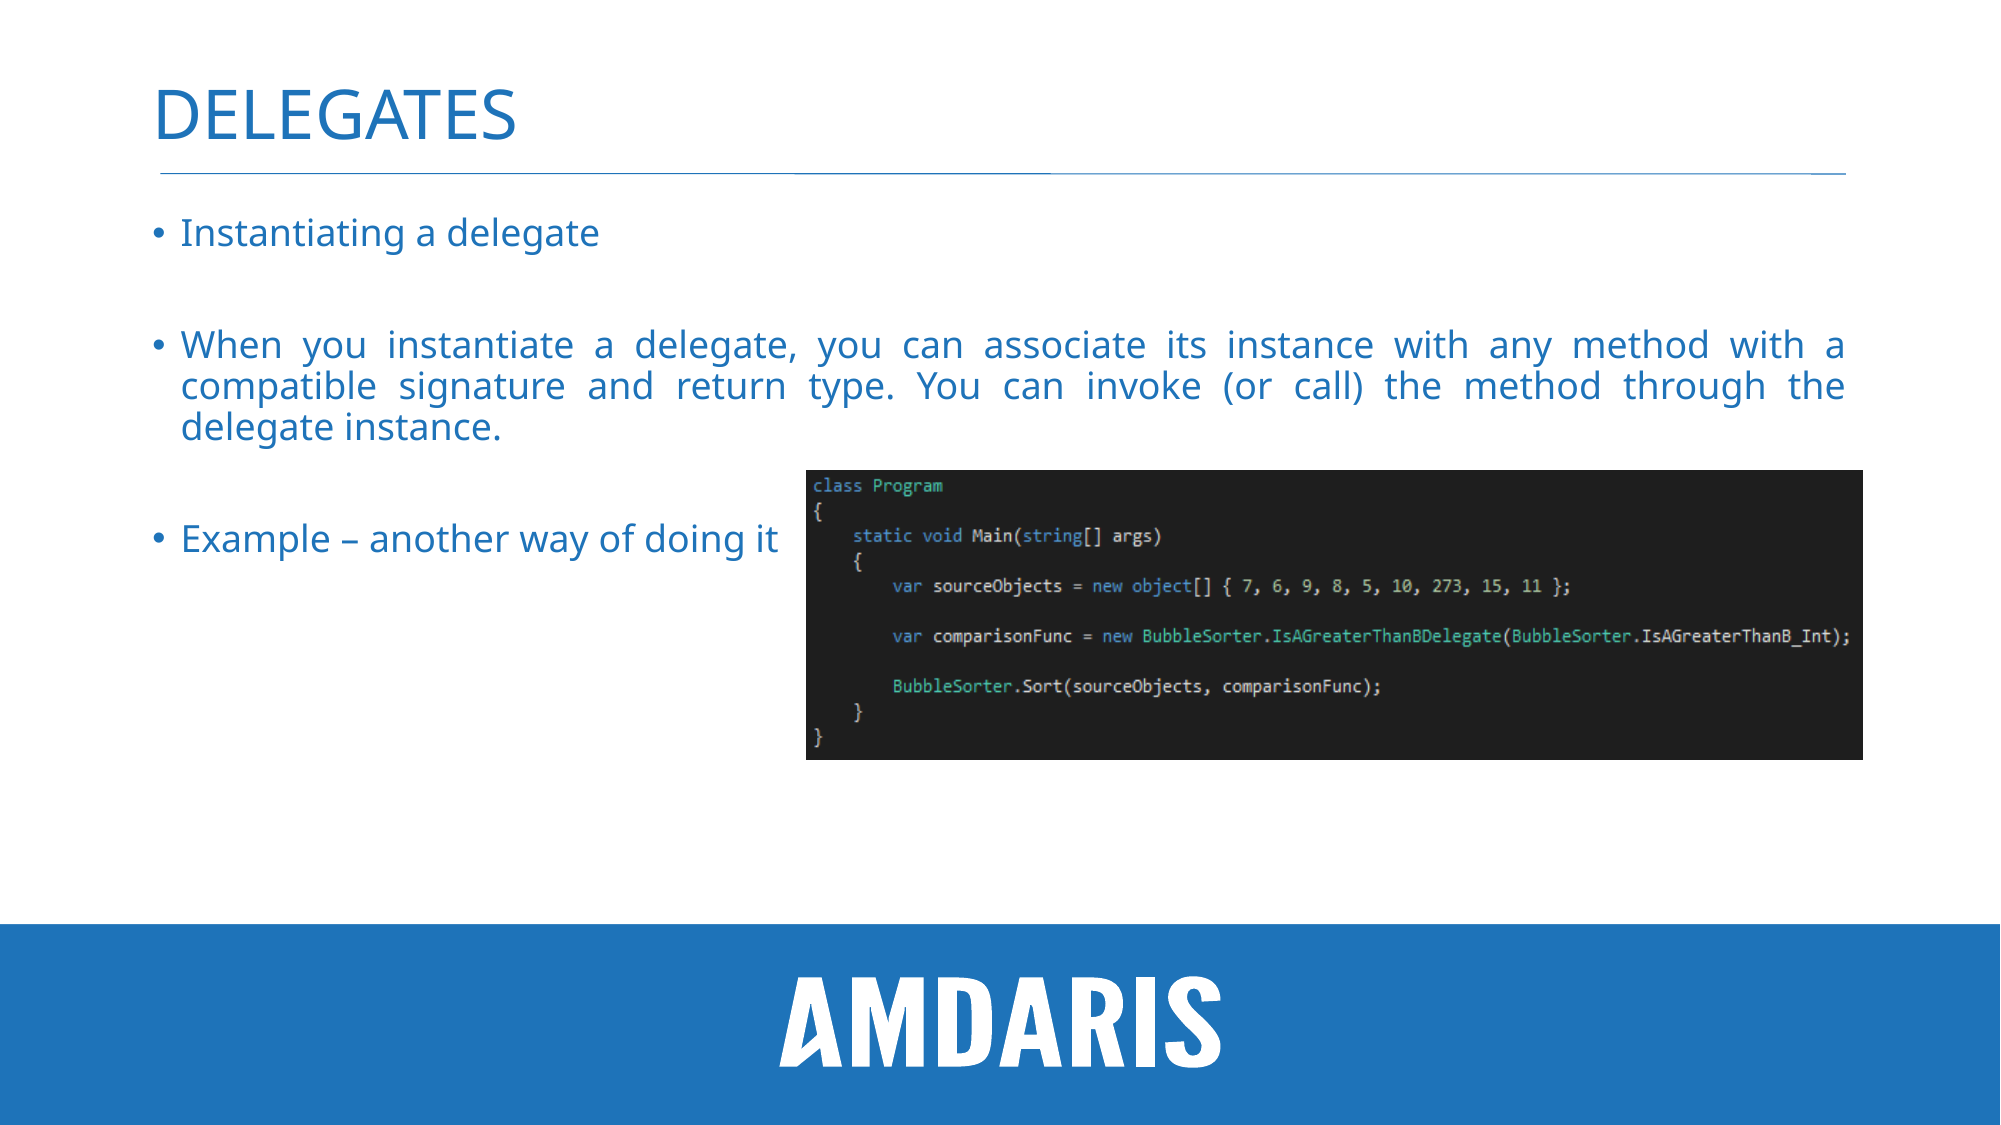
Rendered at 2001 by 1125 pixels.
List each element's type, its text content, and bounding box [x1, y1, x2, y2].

picture [806, 470, 1863, 760]
title Delegates [137, 59, 1863, 175]
list Instantiating a delegate When you instantiate a delegate, you can associate its instance with any method with a compatible signature and return type. You can invoke (or call) the method through the delegate instance. Example – another way of doing it [137, 206, 1863, 887]
